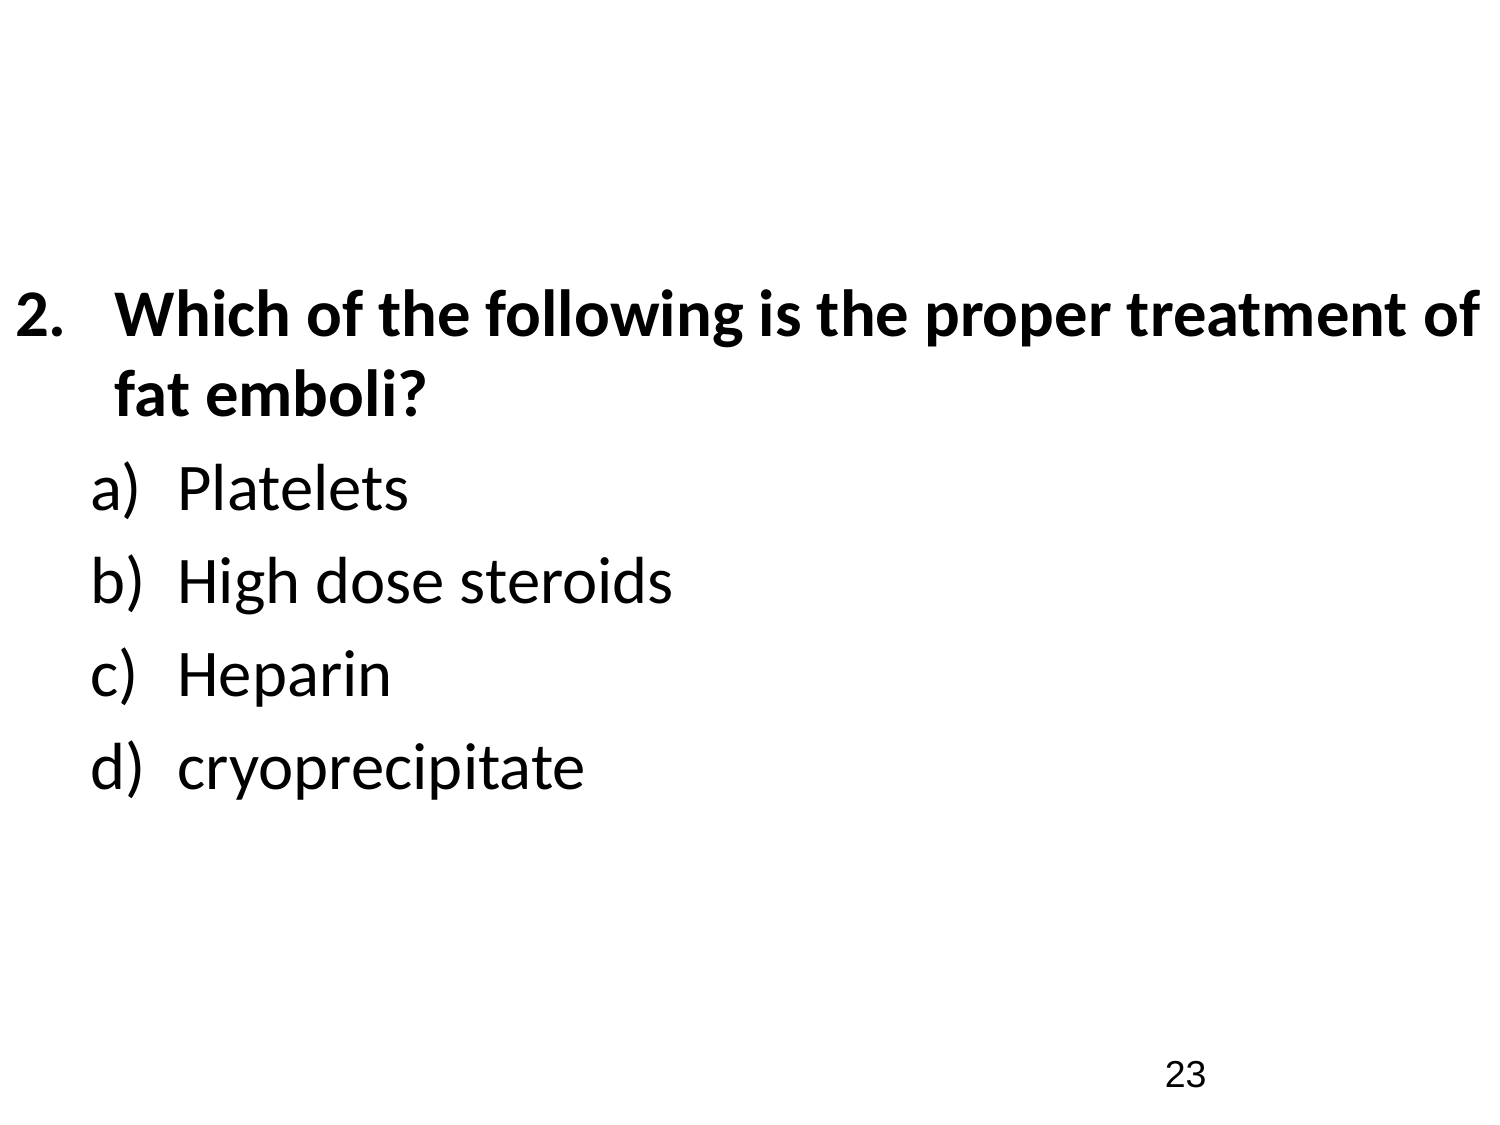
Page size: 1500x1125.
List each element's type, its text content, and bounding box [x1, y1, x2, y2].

list Which of the following is the proper treatment of fat emboli? Platelets High dose steroids Heparin cryoprecipitate [0, 262, 1500, 1005]
slide_number 23 [1074, 1042, 1425, 1103]
